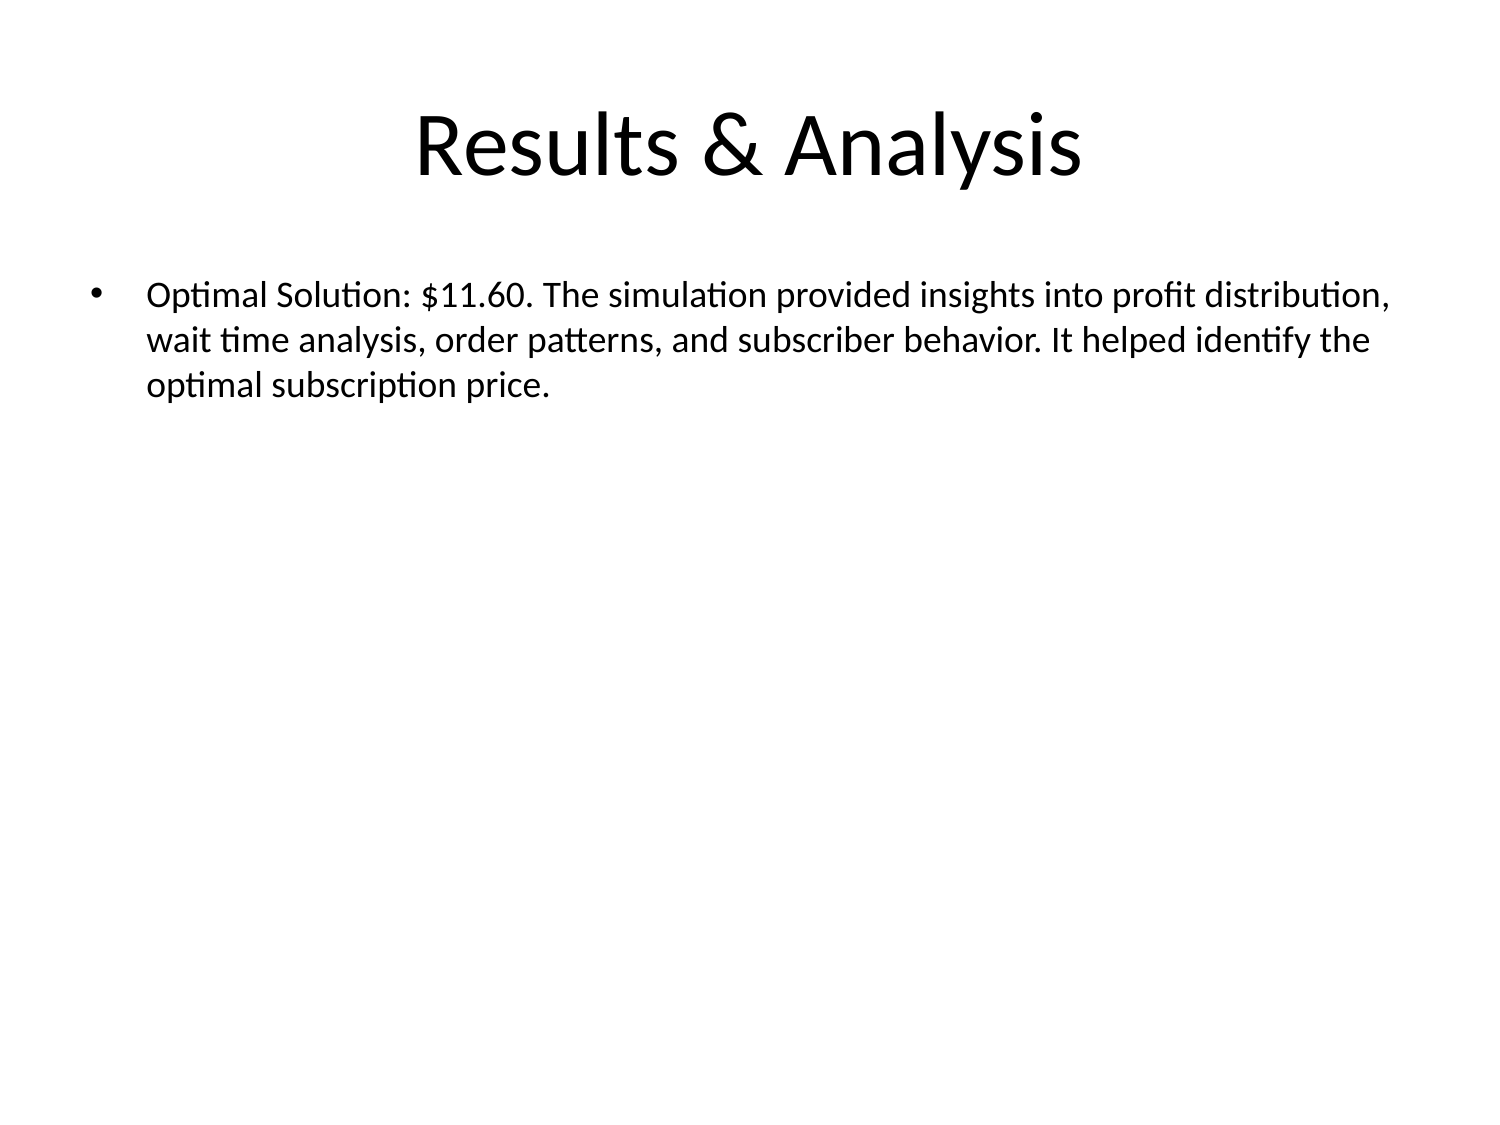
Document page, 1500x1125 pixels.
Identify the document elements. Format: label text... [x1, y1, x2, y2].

title Results & Analysis [75, 45, 1425, 233]
list Optimal Solution: $11.60. The simulation provided insights into profit distribution, wait time analysis, order patterns, and subscriber behavior. It helped identify the optimal subscription price. [75, 262, 1425, 1005]
